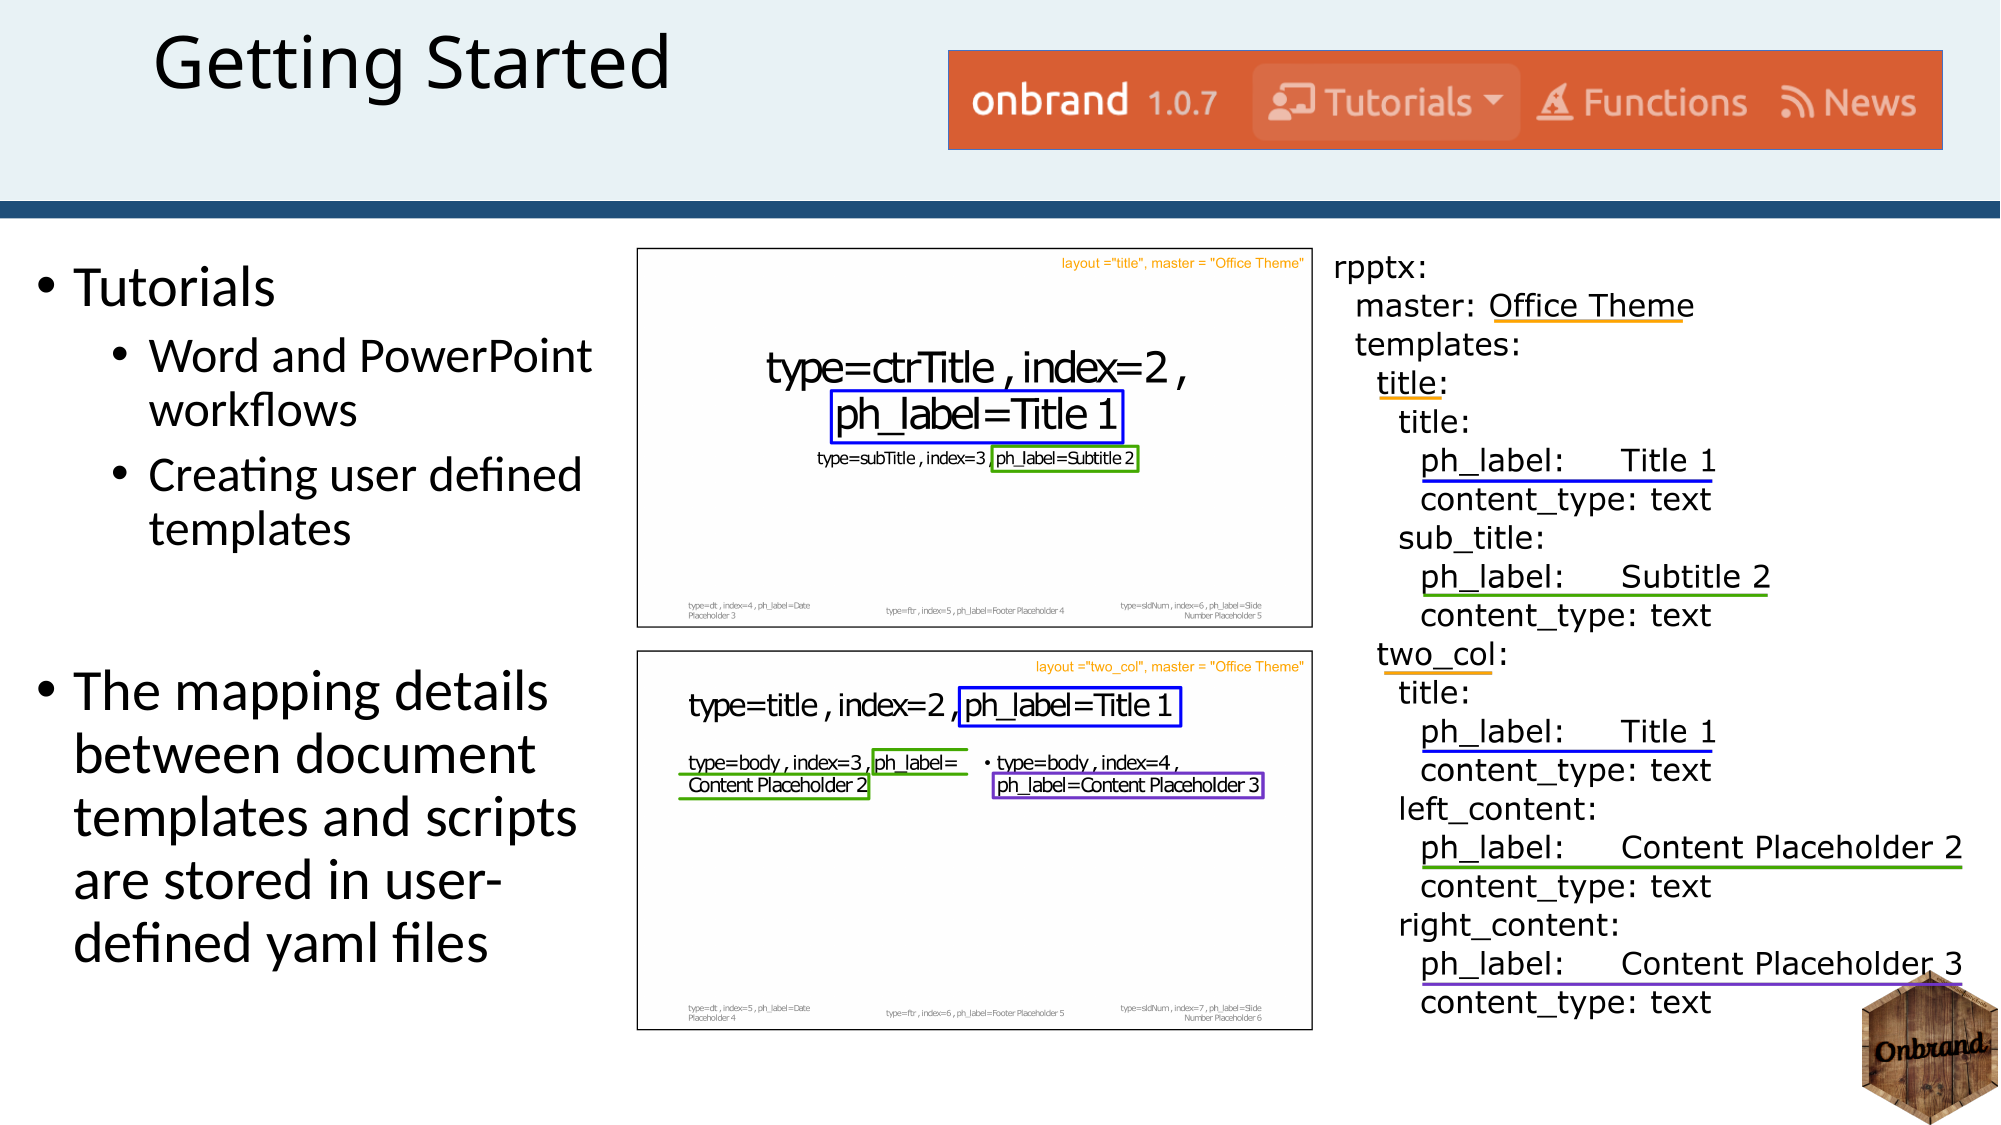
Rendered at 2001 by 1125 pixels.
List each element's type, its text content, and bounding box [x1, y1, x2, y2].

list Tutorials Word and PowerPoint workflows Creating user defined templates The mapping details between document templates and scripts are stored in user-defined yaml files [21, 248, 665, 1107]
picture [948, 50, 1943, 151]
title Getting Started [137, 18, 1863, 112]
picture [621, 225, 1998, 1125]
